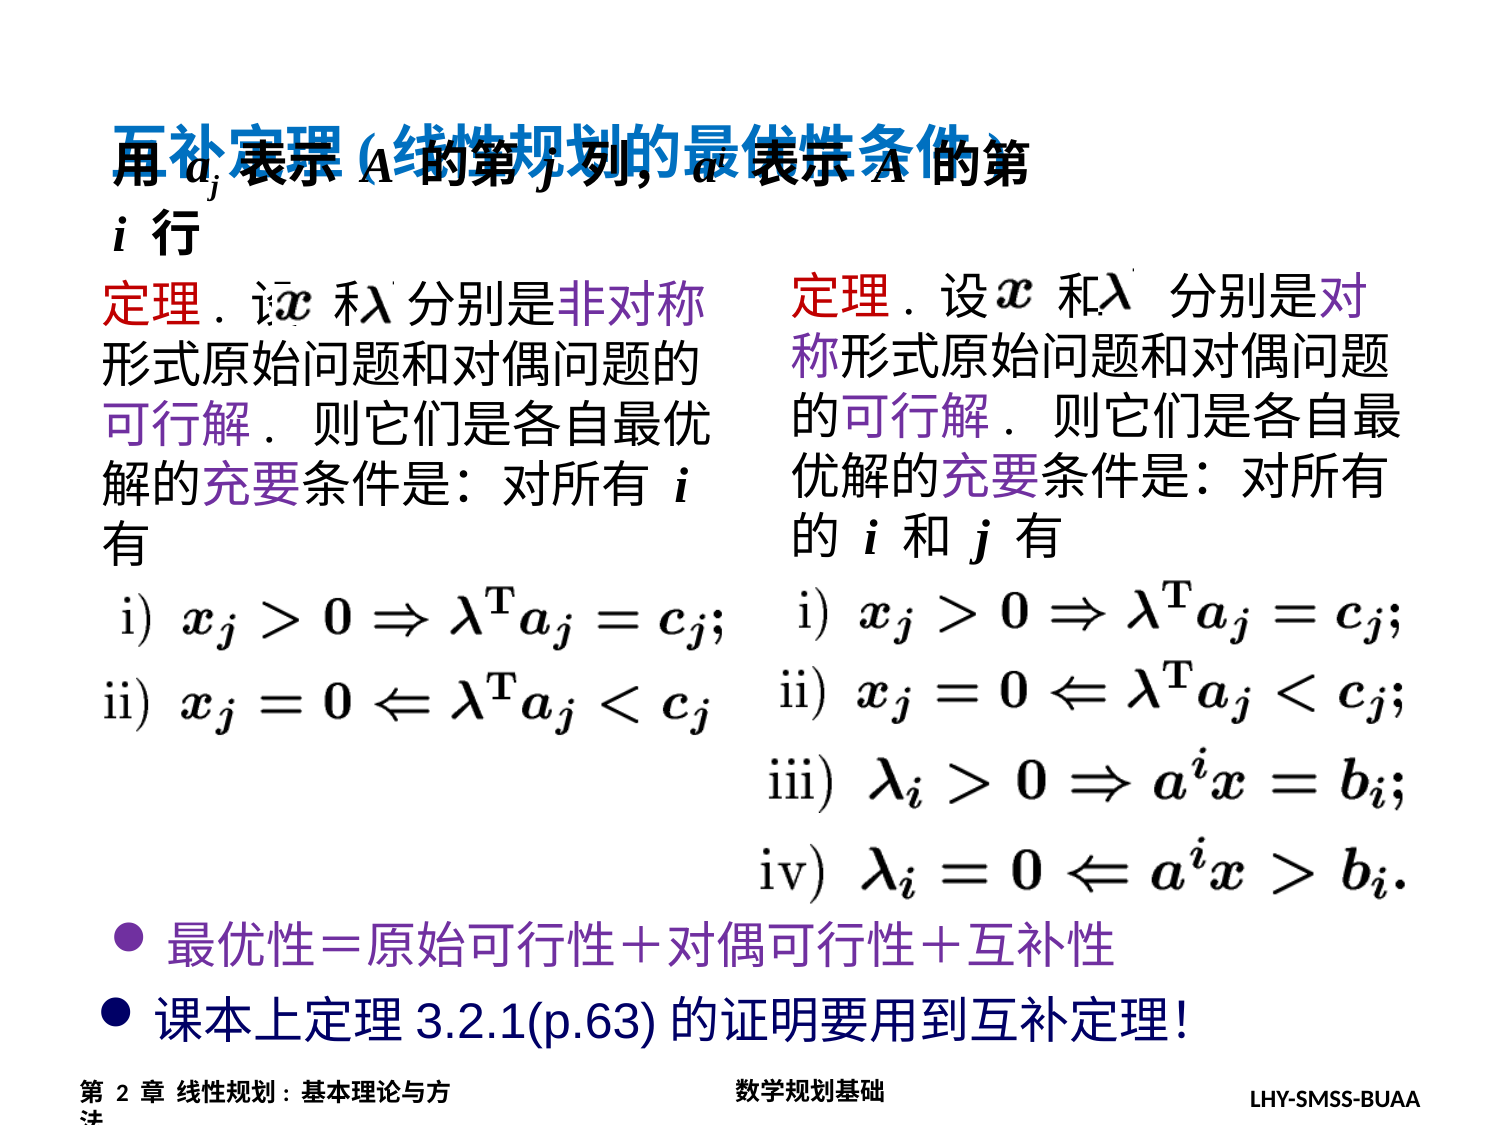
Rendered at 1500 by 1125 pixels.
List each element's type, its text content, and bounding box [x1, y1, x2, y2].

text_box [86, 265, 765, 524]
text_box 最优性＝原始可行性＋对偶可行性＋互补性 [95, 906, 1213, 981]
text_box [775, 257, 1428, 576]
text_box 用 aj 表示 A 的第 j 列，ai 表示 A 的第 i 行 [97, 125, 1065, 267]
text_box 互补定理(线性规划的最优性条件) [95, 107, 1138, 193]
text_box 课本上定理3.2.1(p.63)的证明要用到互补定理！ [70, 981, 1246, 1057]
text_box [102, 585, 729, 742]
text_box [749, 579, 1414, 905]
